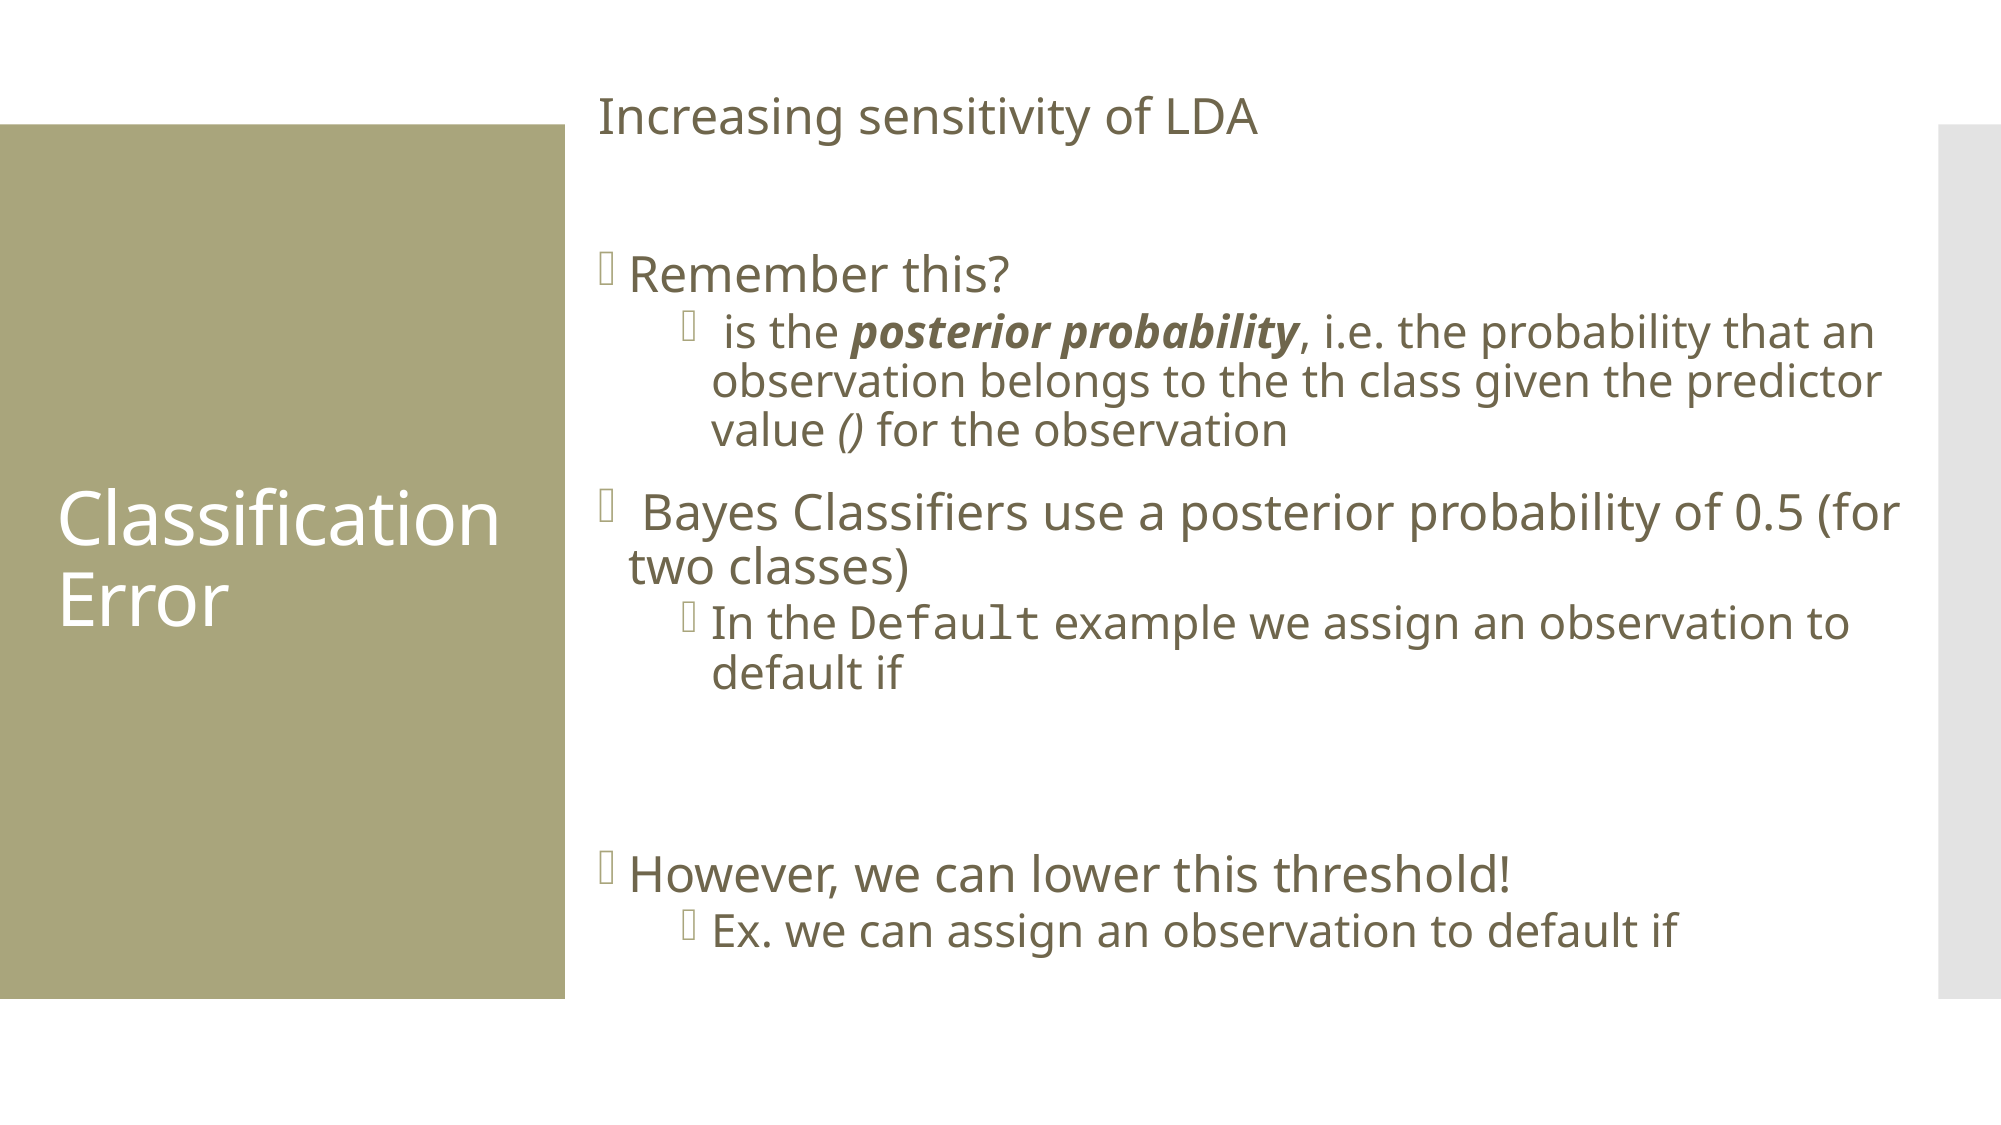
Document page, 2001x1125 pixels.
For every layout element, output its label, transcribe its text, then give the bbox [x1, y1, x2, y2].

title Classification Error [41, 184, 525, 940]
text_box [583, 131, 1860, 1092]
